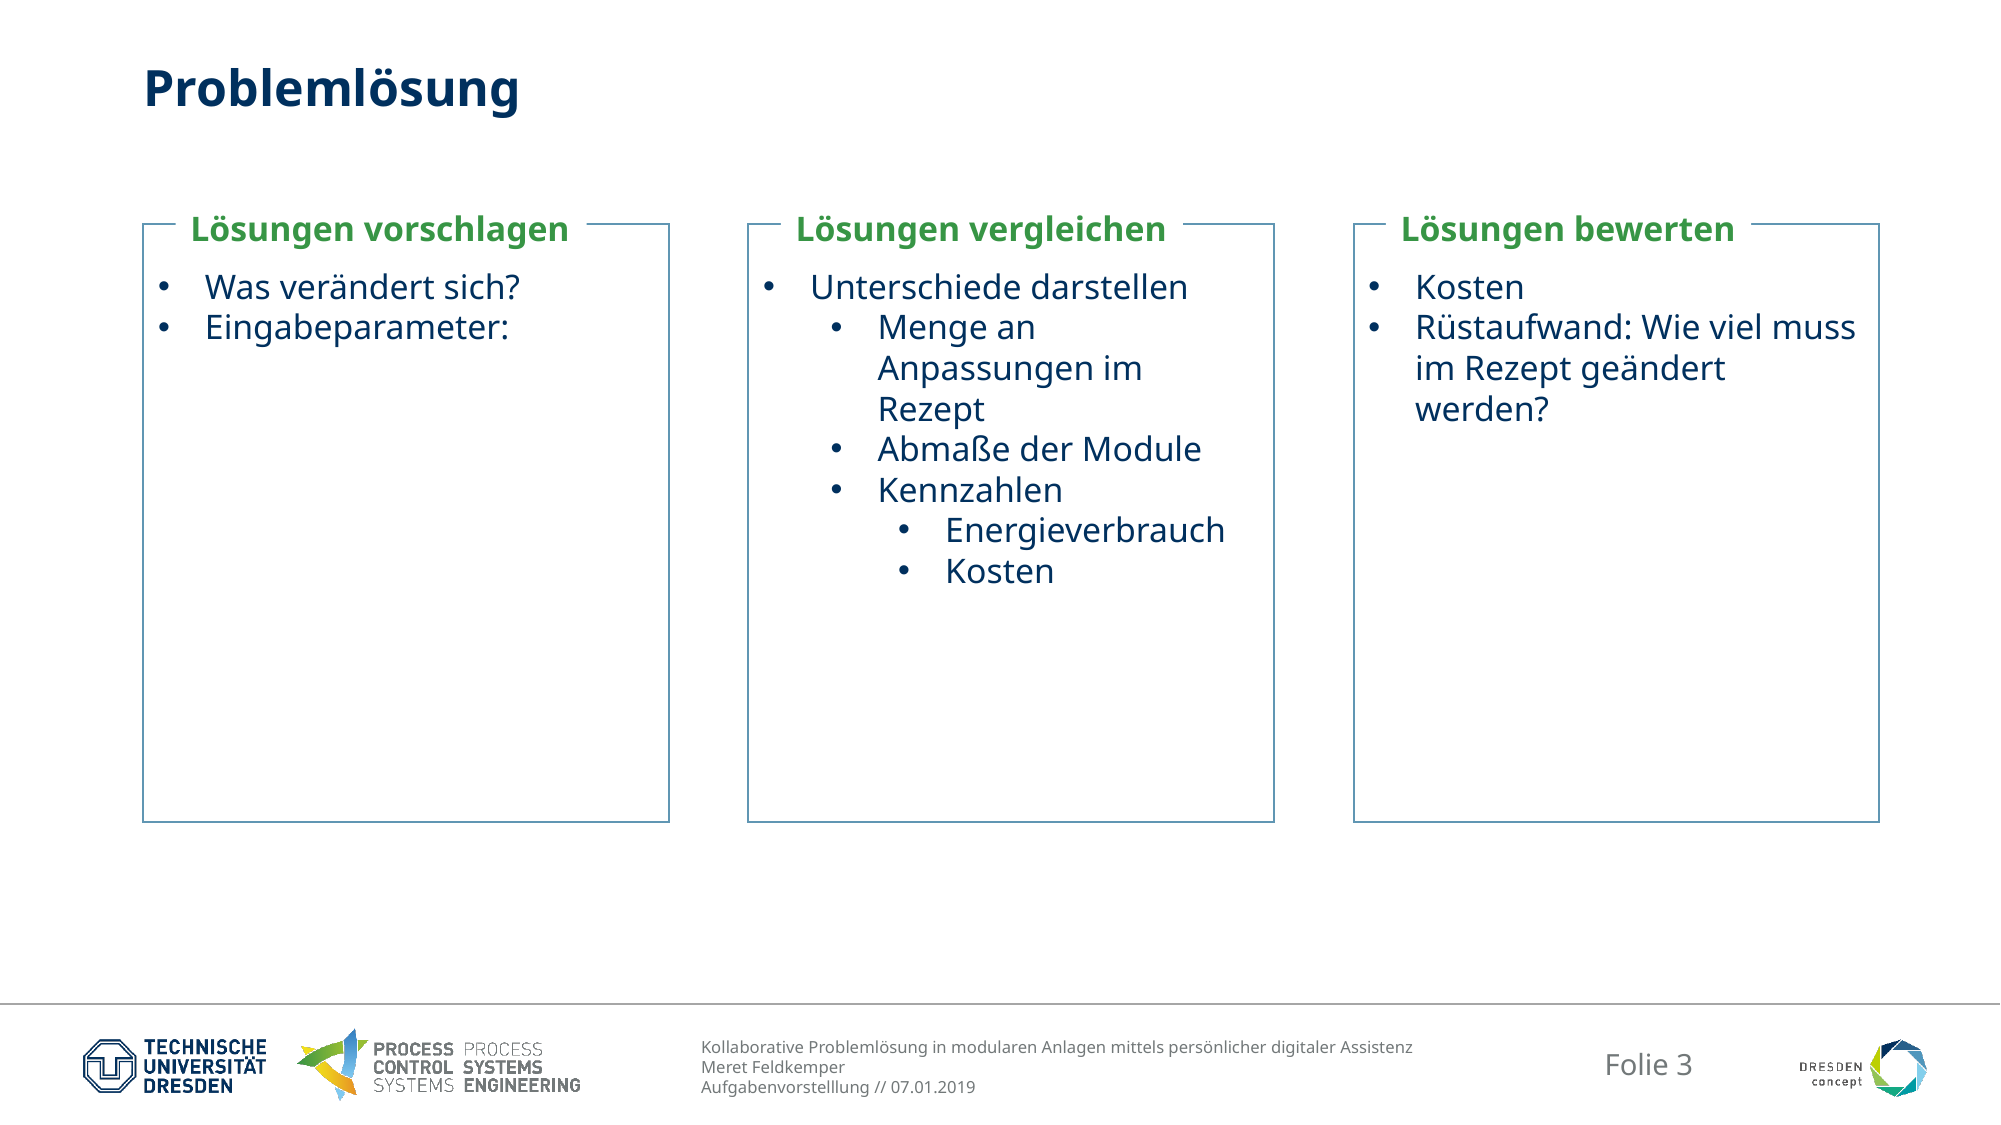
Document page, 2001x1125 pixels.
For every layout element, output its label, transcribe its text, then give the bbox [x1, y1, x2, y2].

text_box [143, 196, 670, 823]
title Problemlösung [143, 56, 1880, 169]
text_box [1353, 196, 1880, 823]
picture [297, 1028, 580, 1101]
picture [83, 1039, 266, 1093]
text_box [748, 196, 1275, 823]
picture [1800, 1039, 1927, 1097]
